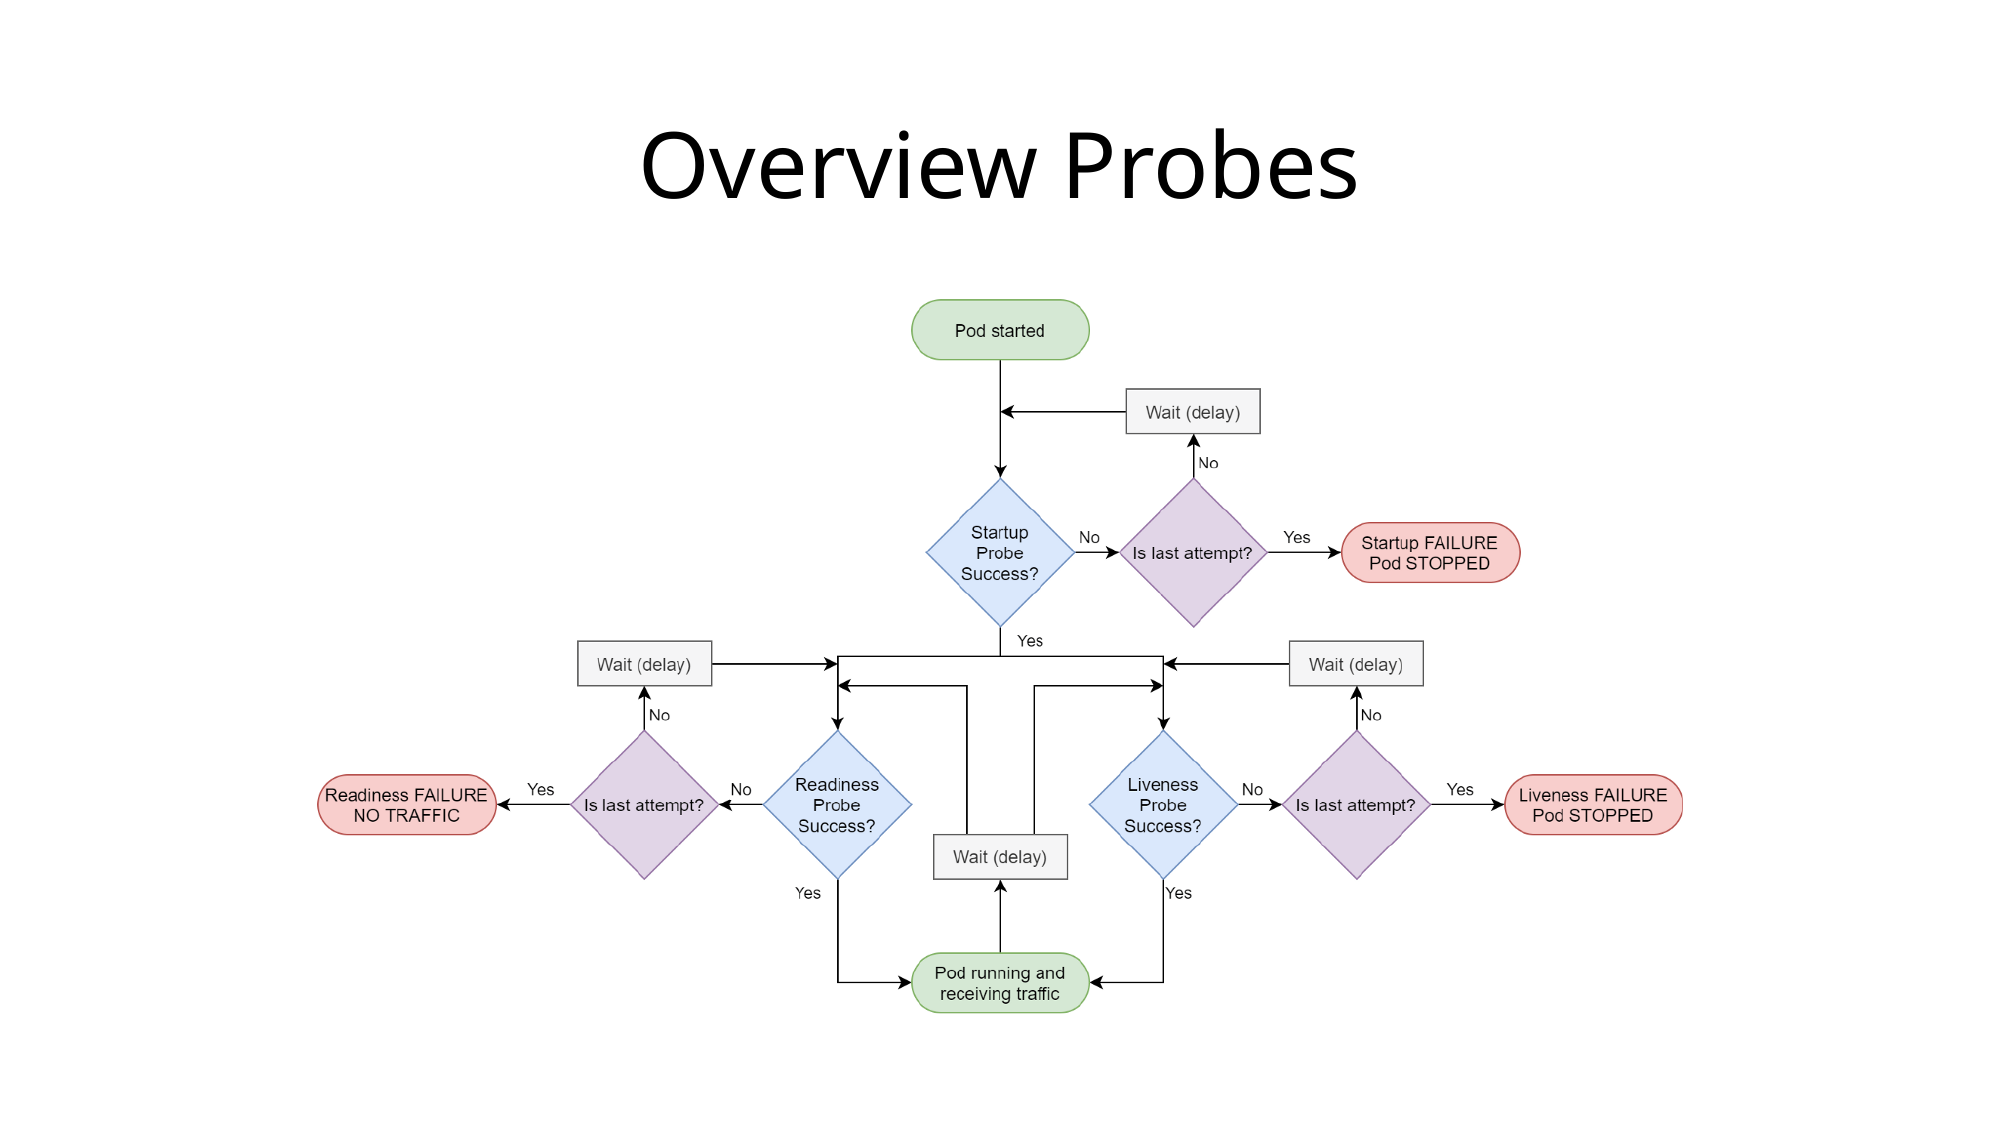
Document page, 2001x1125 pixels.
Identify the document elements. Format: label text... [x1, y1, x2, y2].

title Overview Probes [137, 59, 1863, 278]
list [317, 299, 1683, 1014]
